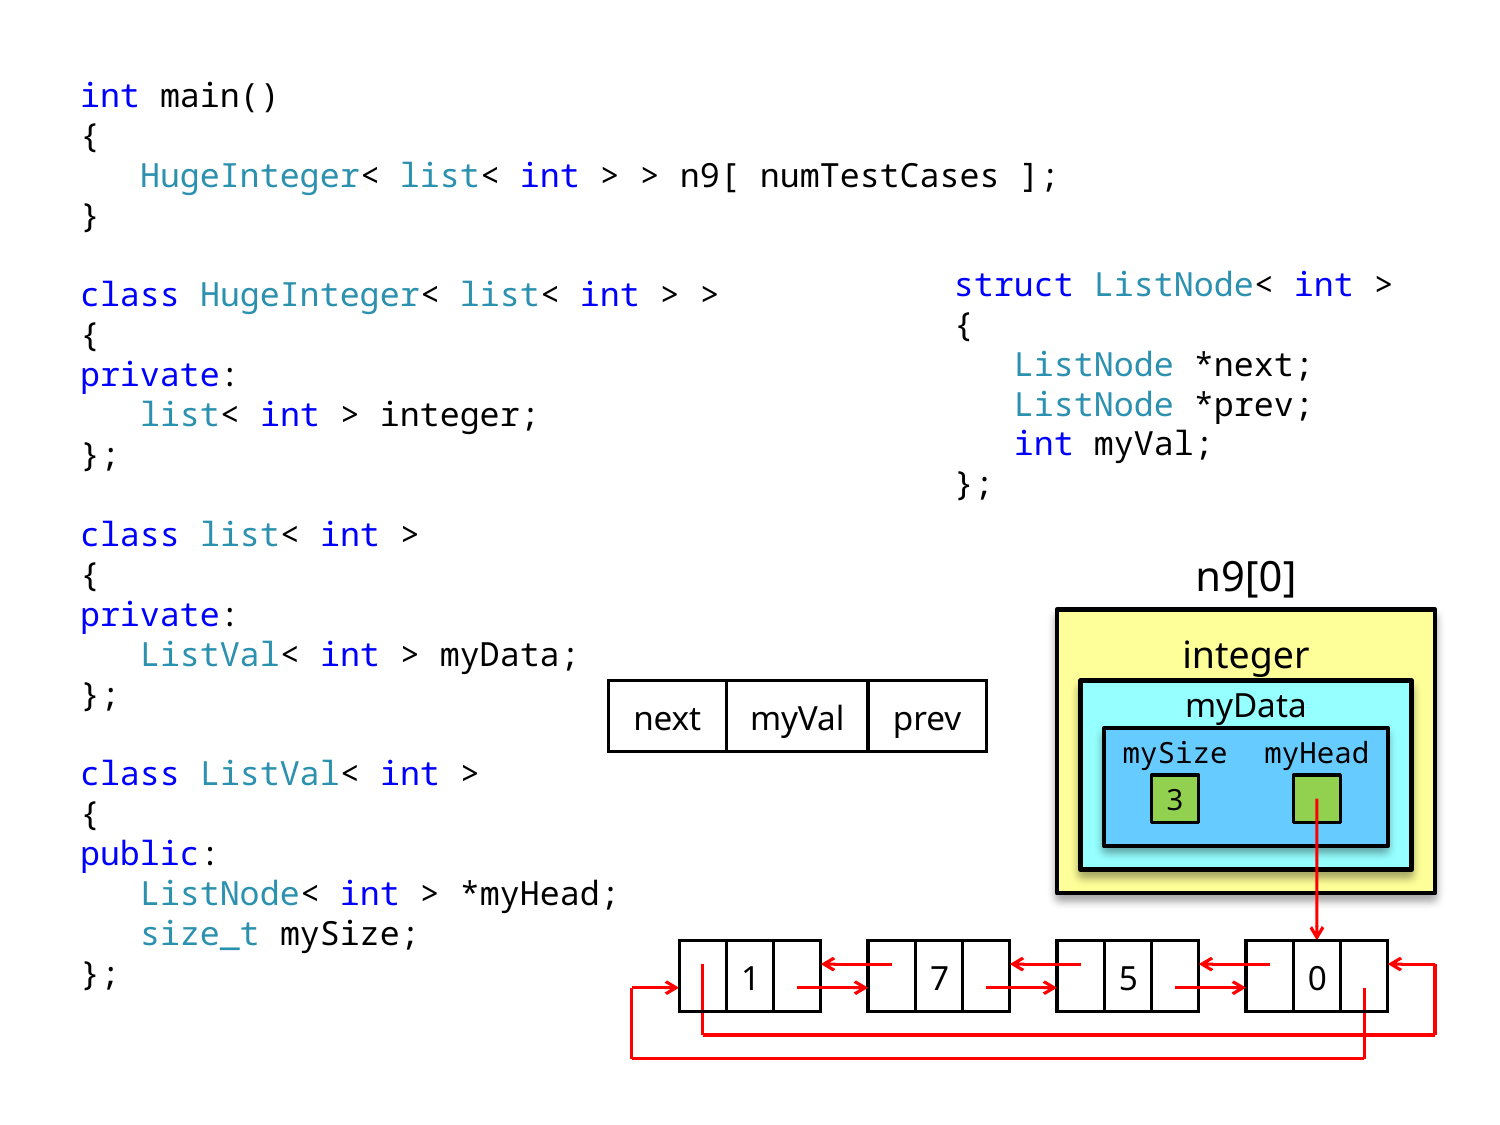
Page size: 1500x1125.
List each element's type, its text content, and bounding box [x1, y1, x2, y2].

text_box 7 [915, 940, 962, 1012]
text_box [1291, 773, 1343, 824]
text_box [1081, 609, 1151, 680]
text_box mySize [1104, 727, 1247, 776]
text_box [1340, 940, 1388, 1012]
text_box myVal [726, 680, 868, 752]
text_box [1080, 680, 1312, 870]
text_box 5 [1104, 940, 1151, 1012]
text_box prev [868, 680, 987, 752]
text_box [1104, 776, 1312, 846]
text_box [1246, 940, 1293, 1012]
text_box integer [1151, 610, 1341, 680]
text_box n9[0] [1151, 538, 1341, 610]
list struct ListNode< int > { ListNode *next; ListNode *prev; int myVal; }; [938, 255, 1412, 516]
text_box [868, 940, 915, 1012]
text_box [679, 940, 726, 1012]
text_box [1151, 940, 1199, 1012]
text_box myHead [1247, 727, 1388, 776]
text_box 0 [1293, 940, 1340, 1012]
text_box [962, 940, 1010, 1012]
text_box [1321, 680, 1412, 870]
text_box next [608, 680, 726, 752]
text_box [773, 940, 821, 1012]
text_box 1 [726, 940, 773, 1012]
text_box [633, 990, 665, 999]
text_box [1321, 776, 1388, 846]
text_box [1081, 881, 1312, 894]
text_box [1057, 940, 1104, 1012]
text_box myData [1151, 680, 1341, 728]
text_box [1321, 609, 1435, 894]
text_box 3 [1149, 776, 1201, 824]
list int main() { HugeInteger< list< int > > n9[ numTestCases ]; } class HugeInteger< list< int > > { private: list< int > integer; }; class list< int > { private: ListVal< int > myData; }; class ListVal< int > { public: ListNode< int > *myHead; size_t mySize; }; [64, 66, 1081, 1012]
